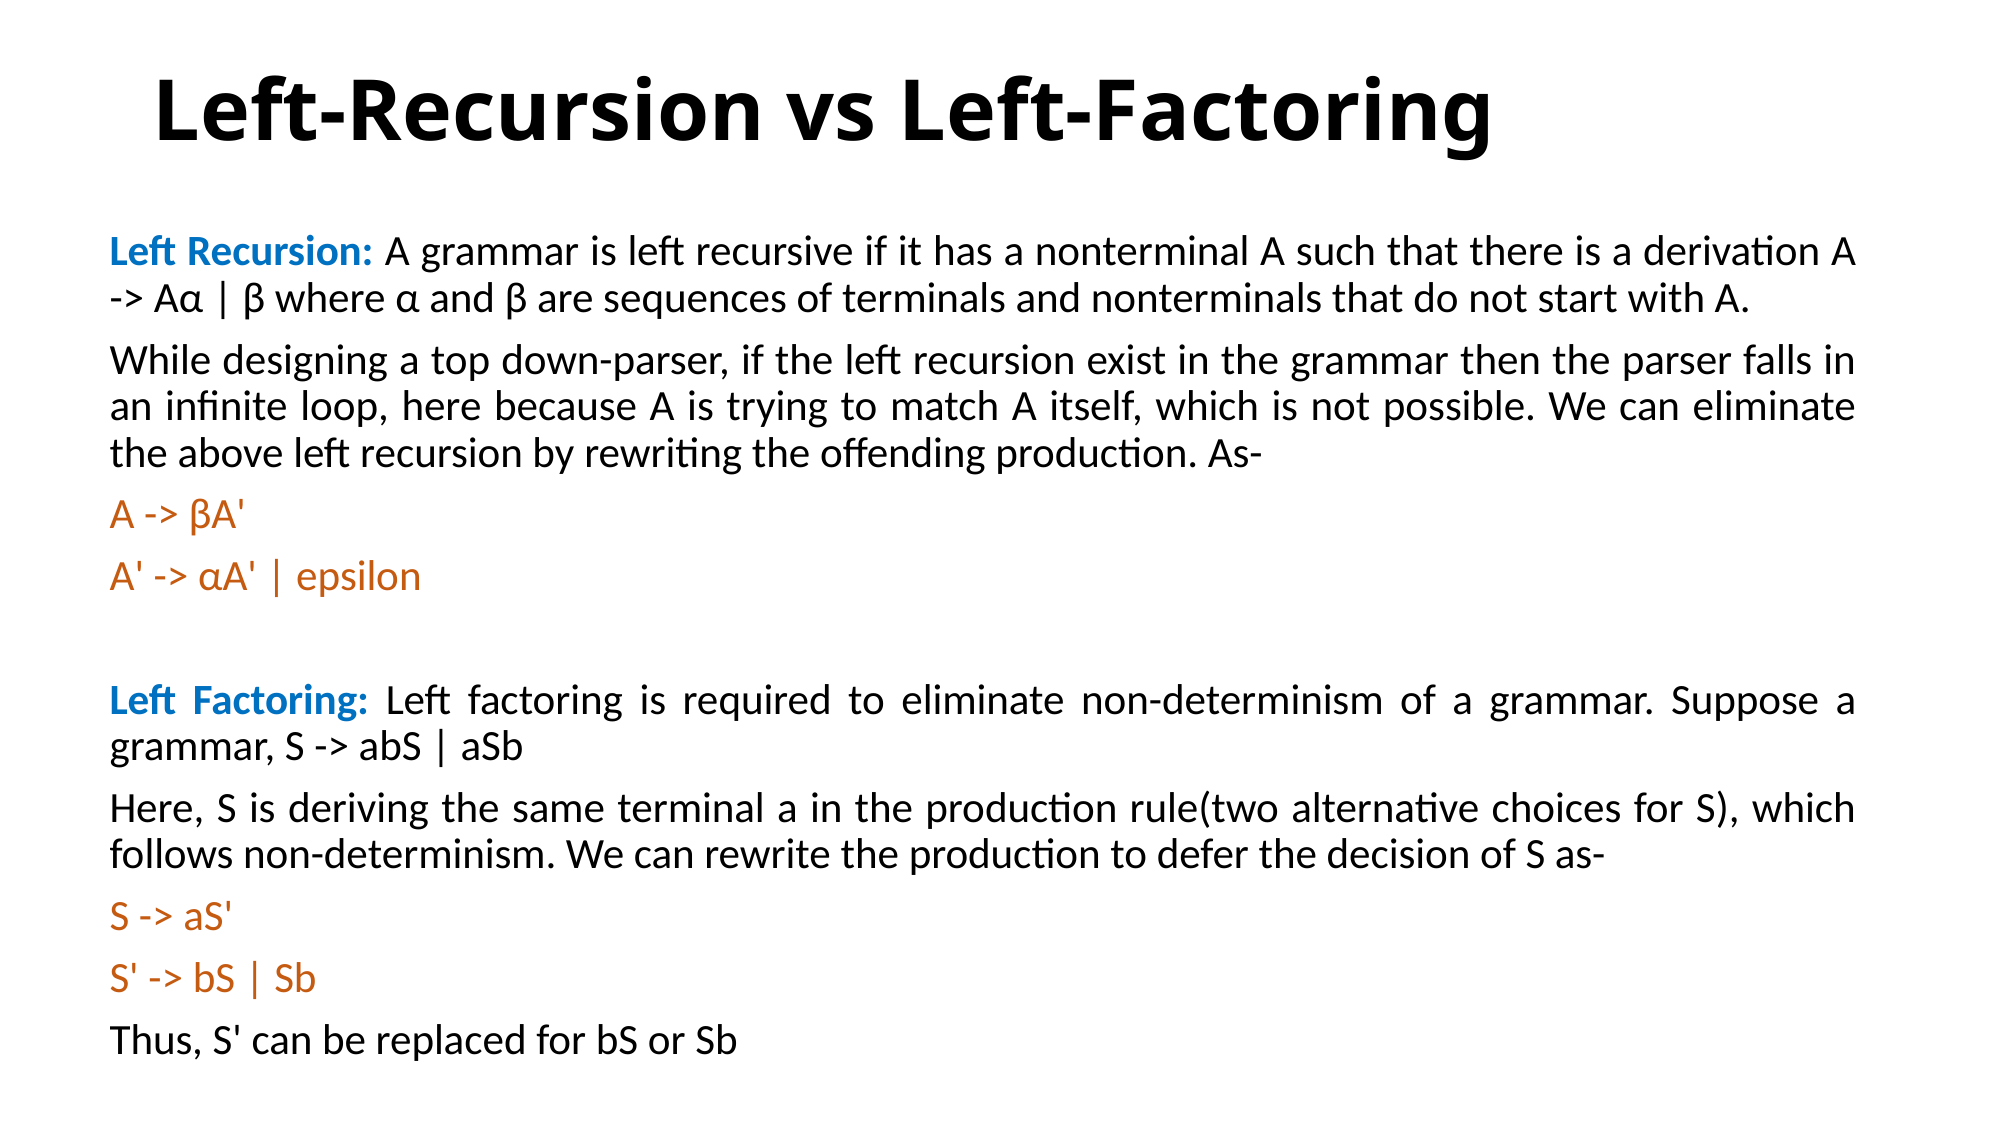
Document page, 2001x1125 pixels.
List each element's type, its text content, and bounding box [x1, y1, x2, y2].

title Left-Recursion vs Left-Factoring [137, 59, 1863, 166]
list Left Recursion: A grammar is left recursive if it has a nonterminal A such that there is a derivation A -> Aα | β where α and β are sequences of terminals and nonterminals that do not start with A. While designing a top down-parser, if the left recursion exist in the grammar then the parser falls in an infinite loop, here because A is trying to match A itself, which is not possible. We can eliminate the above left recursion by rewriting the offending production. As- A -> βA' A' -> αA' | epsilon Left Factoring: Left factoring is required to eliminate non-determinism of a grammar. Suppose a grammar, S -> abS | aSb Here, S is deriving the same terminal a in the production rule(two alternative choices for S), which follows non-determinism. We can rewrite the production to defer the decision of S as- S -> aS' S' -> bS | Sb Thus, S' can be replaced for bS or Sb [94, 221, 1873, 1078]
